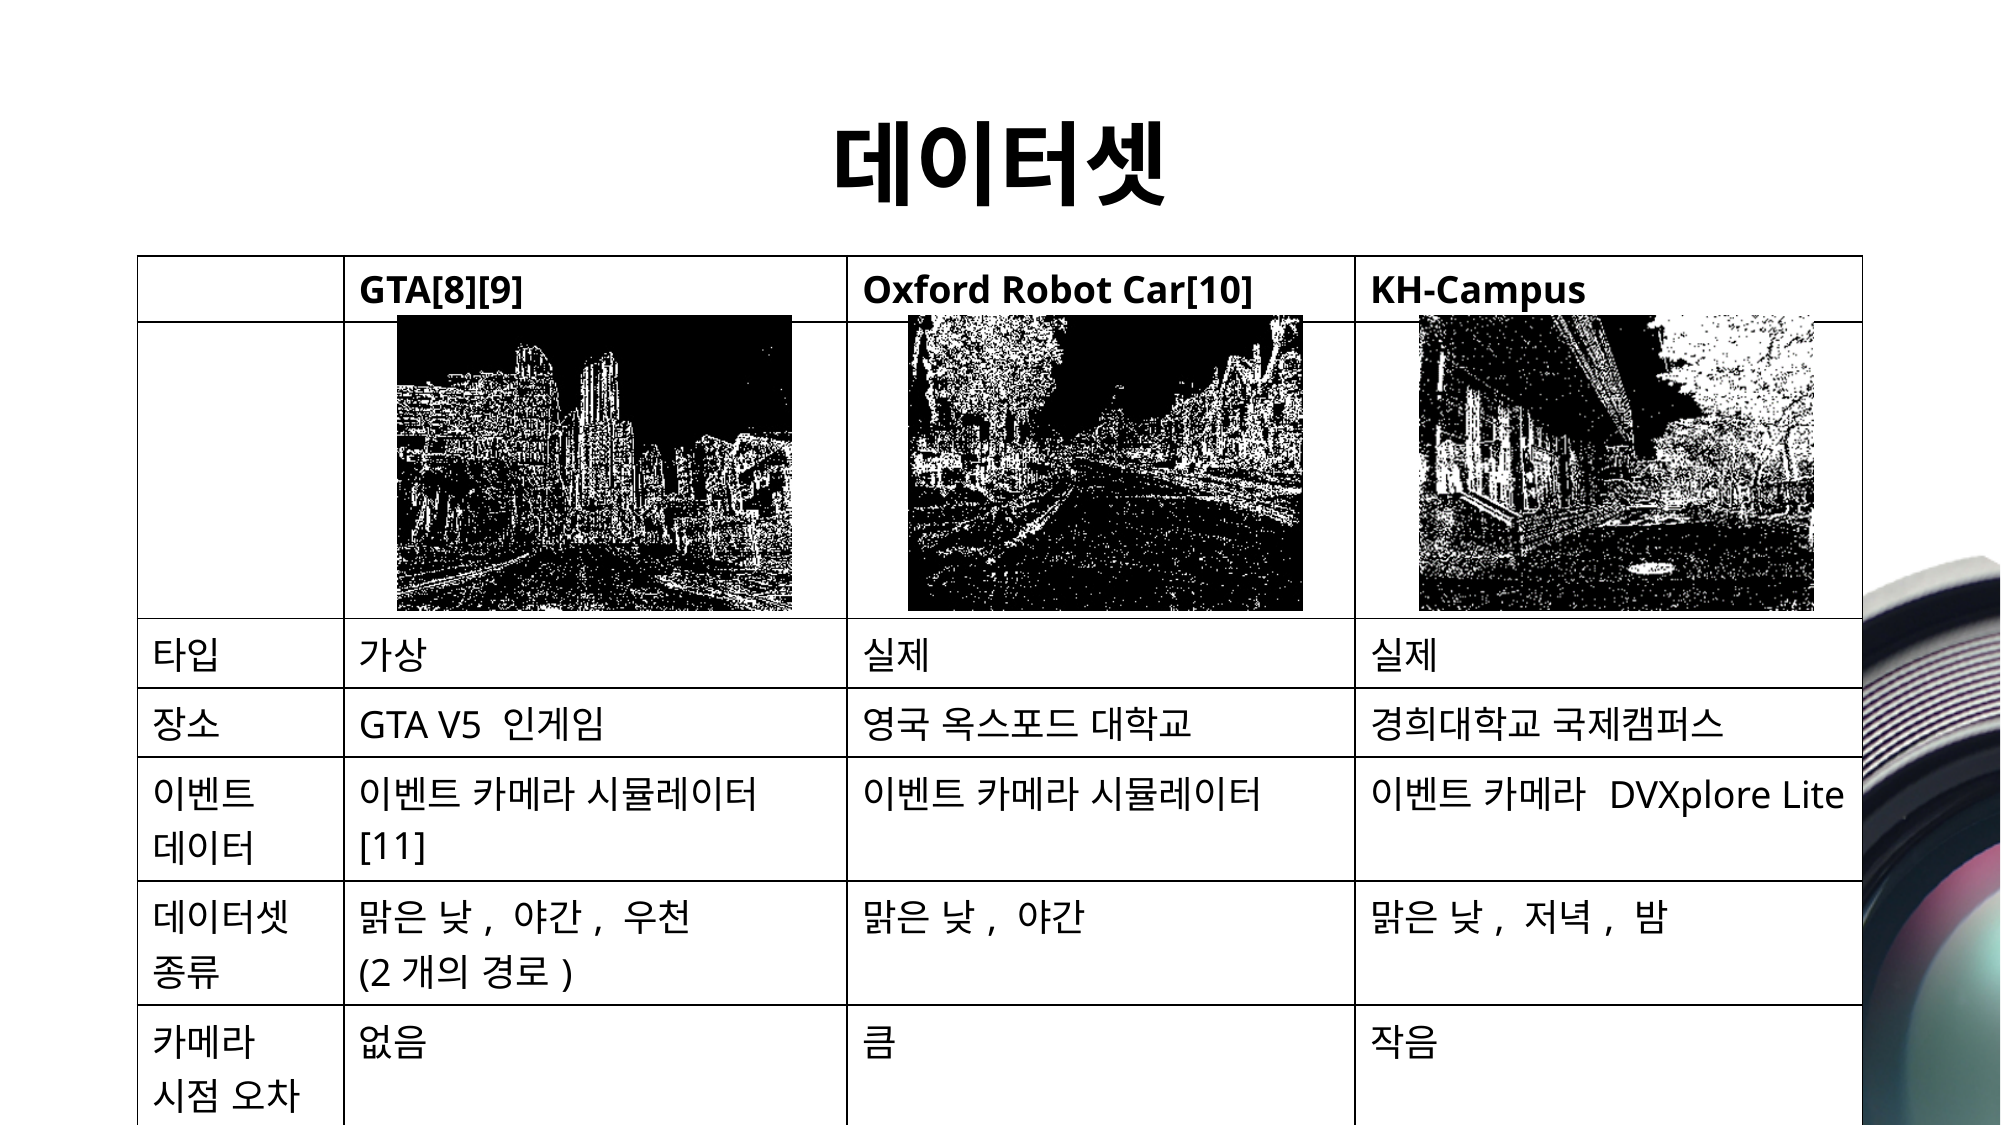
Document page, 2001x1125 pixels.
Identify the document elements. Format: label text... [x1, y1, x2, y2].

table_cell 이벤트 카메라 시뮬레이터[11] [345, 758, 846, 880]
table_cell [345, 323, 846, 618]
table_cell 장소 [138, 689, 343, 756]
table_cell 이벤트 카메라 시뮬레이터 [848, 758, 1354, 880]
table_cell 없음 [345, 1006, 846, 1125]
table_cell 영국 옥스포드 대학교 [848, 689, 1354, 756]
table_cell 실제 [1356, 619, 1862, 687]
title 데이터셋 [137, 59, 1863, 255]
picture [908, 315, 1303, 611]
table_header [138, 257, 343, 321]
table_cell 데이터셋 종류 [138, 882, 343, 1004]
table_cell 실제 [848, 619, 1354, 687]
picture [0, 0, 2001, 1125]
table_cell 이벤트 카메라 DVXplore Lite [1356, 758, 1862, 880]
table_cell 작음 [1356, 1006, 1862, 1125]
table_header Oxford Robot Car[10] [848, 257, 1354, 321]
table_cell 맑은 낮, 야간 [848, 882, 1354, 1004]
table_cell [1356, 323, 1862, 618]
picture [1419, 315, 1814, 611]
table_header GTA[8][9] [345, 257, 846, 321]
picture [397, 315, 792, 611]
table_cell 이벤트 데이터 [138, 758, 343, 880]
table_cell [848, 323, 1354, 618]
table_cell GTA V5 인게임 [345, 689, 846, 756]
table_cell 가상 [345, 619, 846, 687]
table_header KH-Campus [1356, 257, 1862, 321]
table_cell 타입 [138, 619, 343, 687]
table_cell 경희대학교 국제캠퍼스 [1356, 689, 1862, 756]
table_cell [138, 323, 343, 618]
table_cell 카메라 시점 오차 [138, 1006, 343, 1125]
table_cell 큼 [848, 1006, 1354, 1125]
table_cell 맑은 낮, 야간, 우천 (2개의 경로) [345, 882, 846, 1004]
table_cell 맑은 낮, 저녁, 밤 [1356, 882, 1862, 1004]
